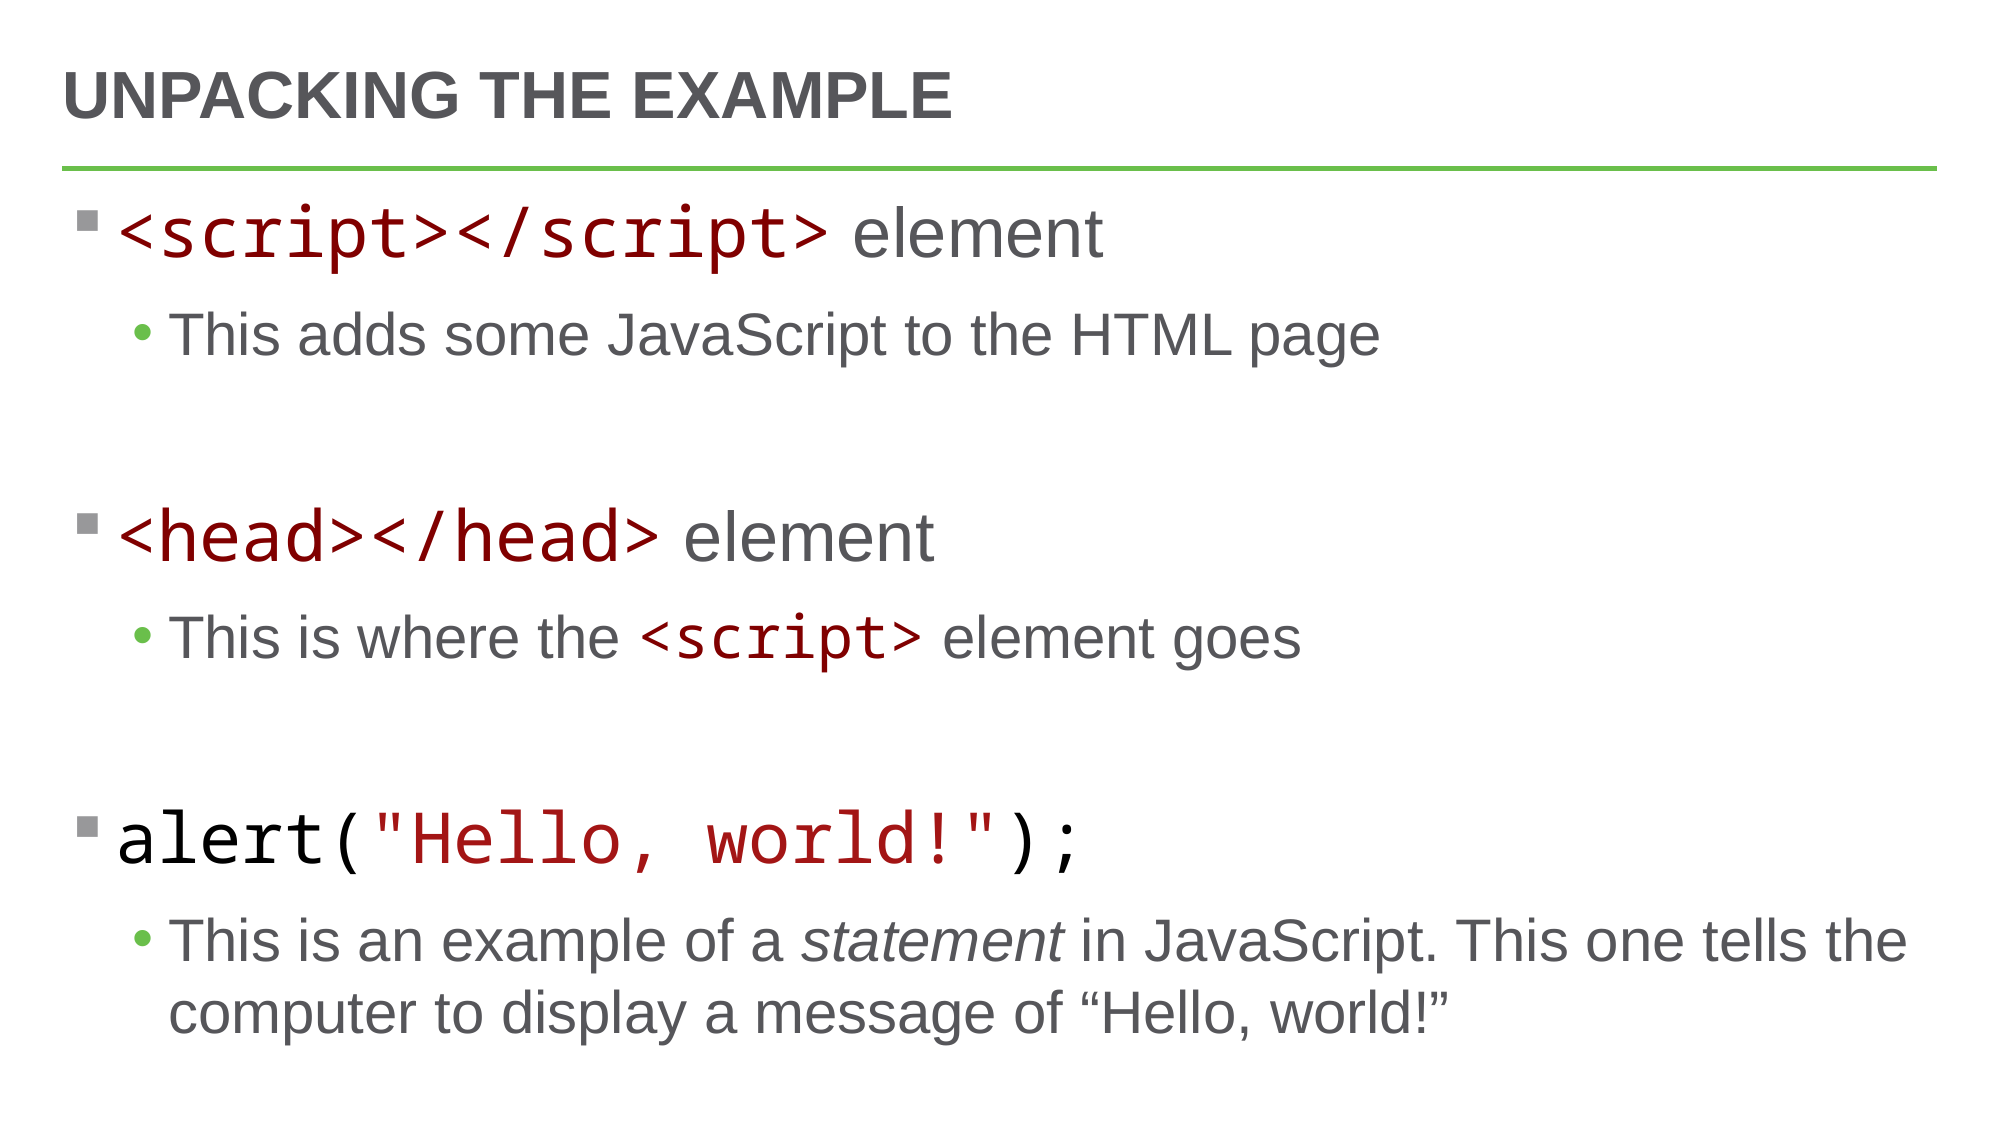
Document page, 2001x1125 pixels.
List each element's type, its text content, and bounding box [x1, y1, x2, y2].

title Unpacking the example [62, 37, 1938, 150]
list <script></script> element This adds some JavaScript to the HTML page <head></head> element This is where the <script> element goes alert("Hello, world!"); This is an example of a statement in JavaScript. This one tells the computer to display a message of “Hello, world!” [62, 187, 1938, 1050]
